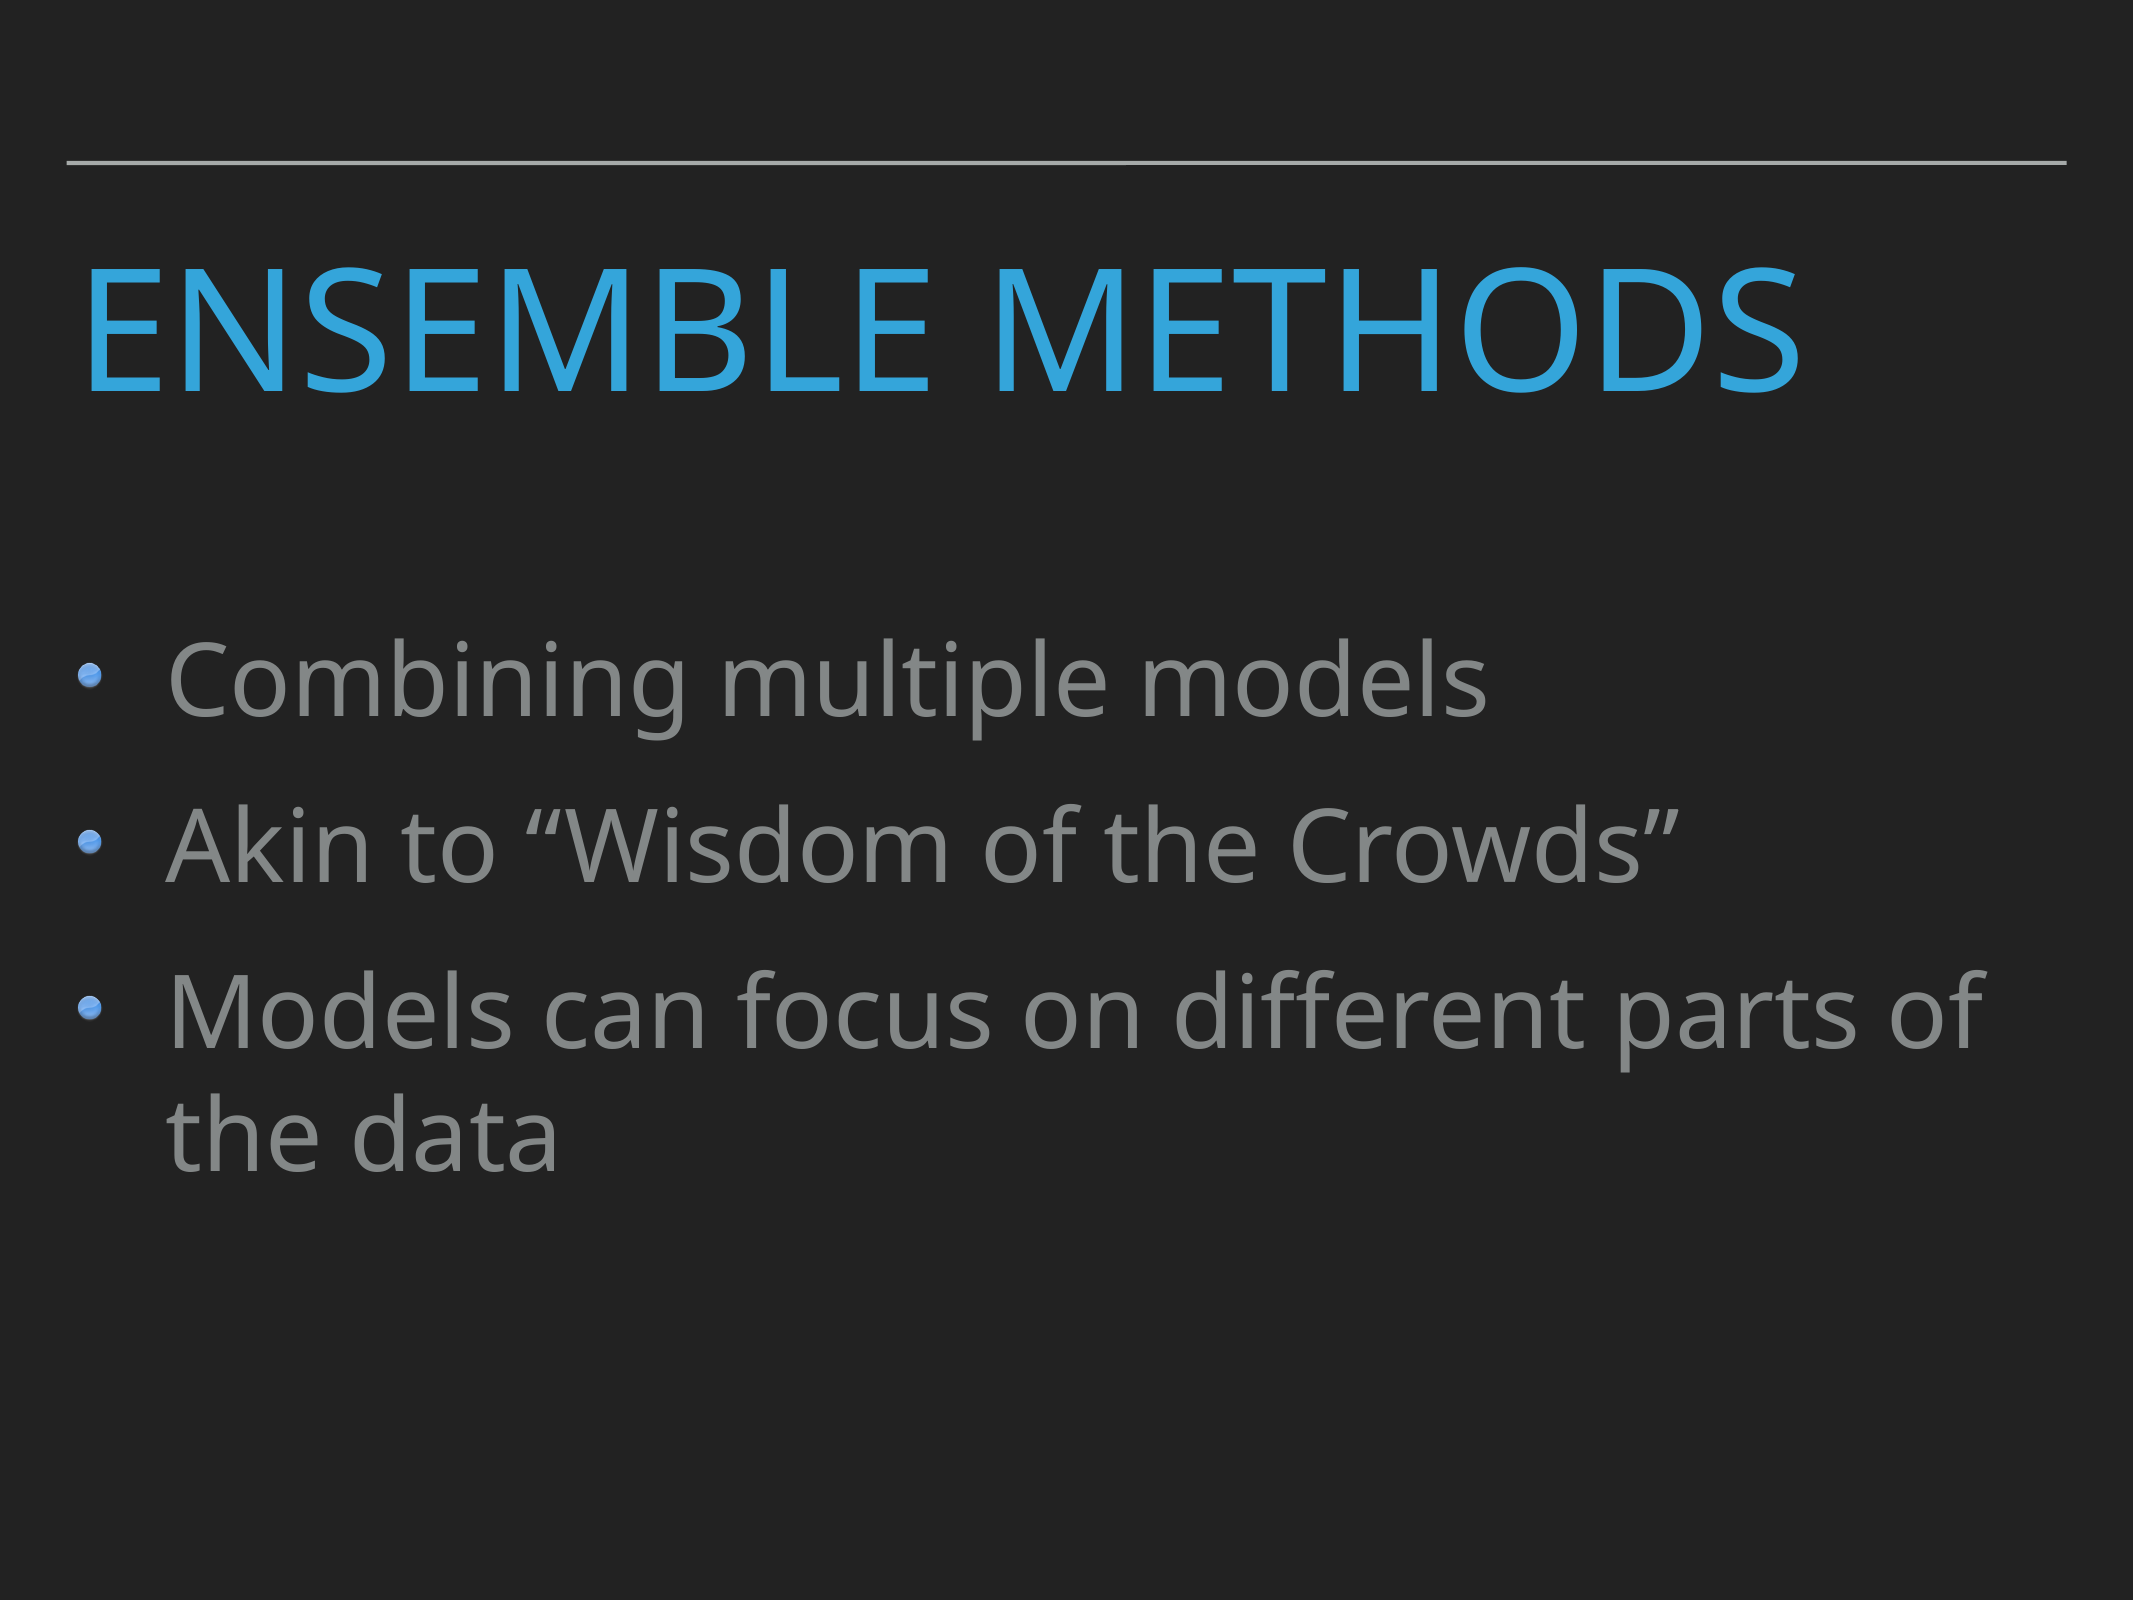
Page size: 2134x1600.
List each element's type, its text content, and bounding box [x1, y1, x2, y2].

picture [75, 660, 104, 690]
picture [75, 993, 104, 1022]
title Ensemble methods [66, 251, 2068, 445]
list Combining multiple models Akin to “Wisdom of the Crowds” Models can focus on different parts of the data [66, 605, 2068, 1383]
picture [75, 827, 104, 856]
